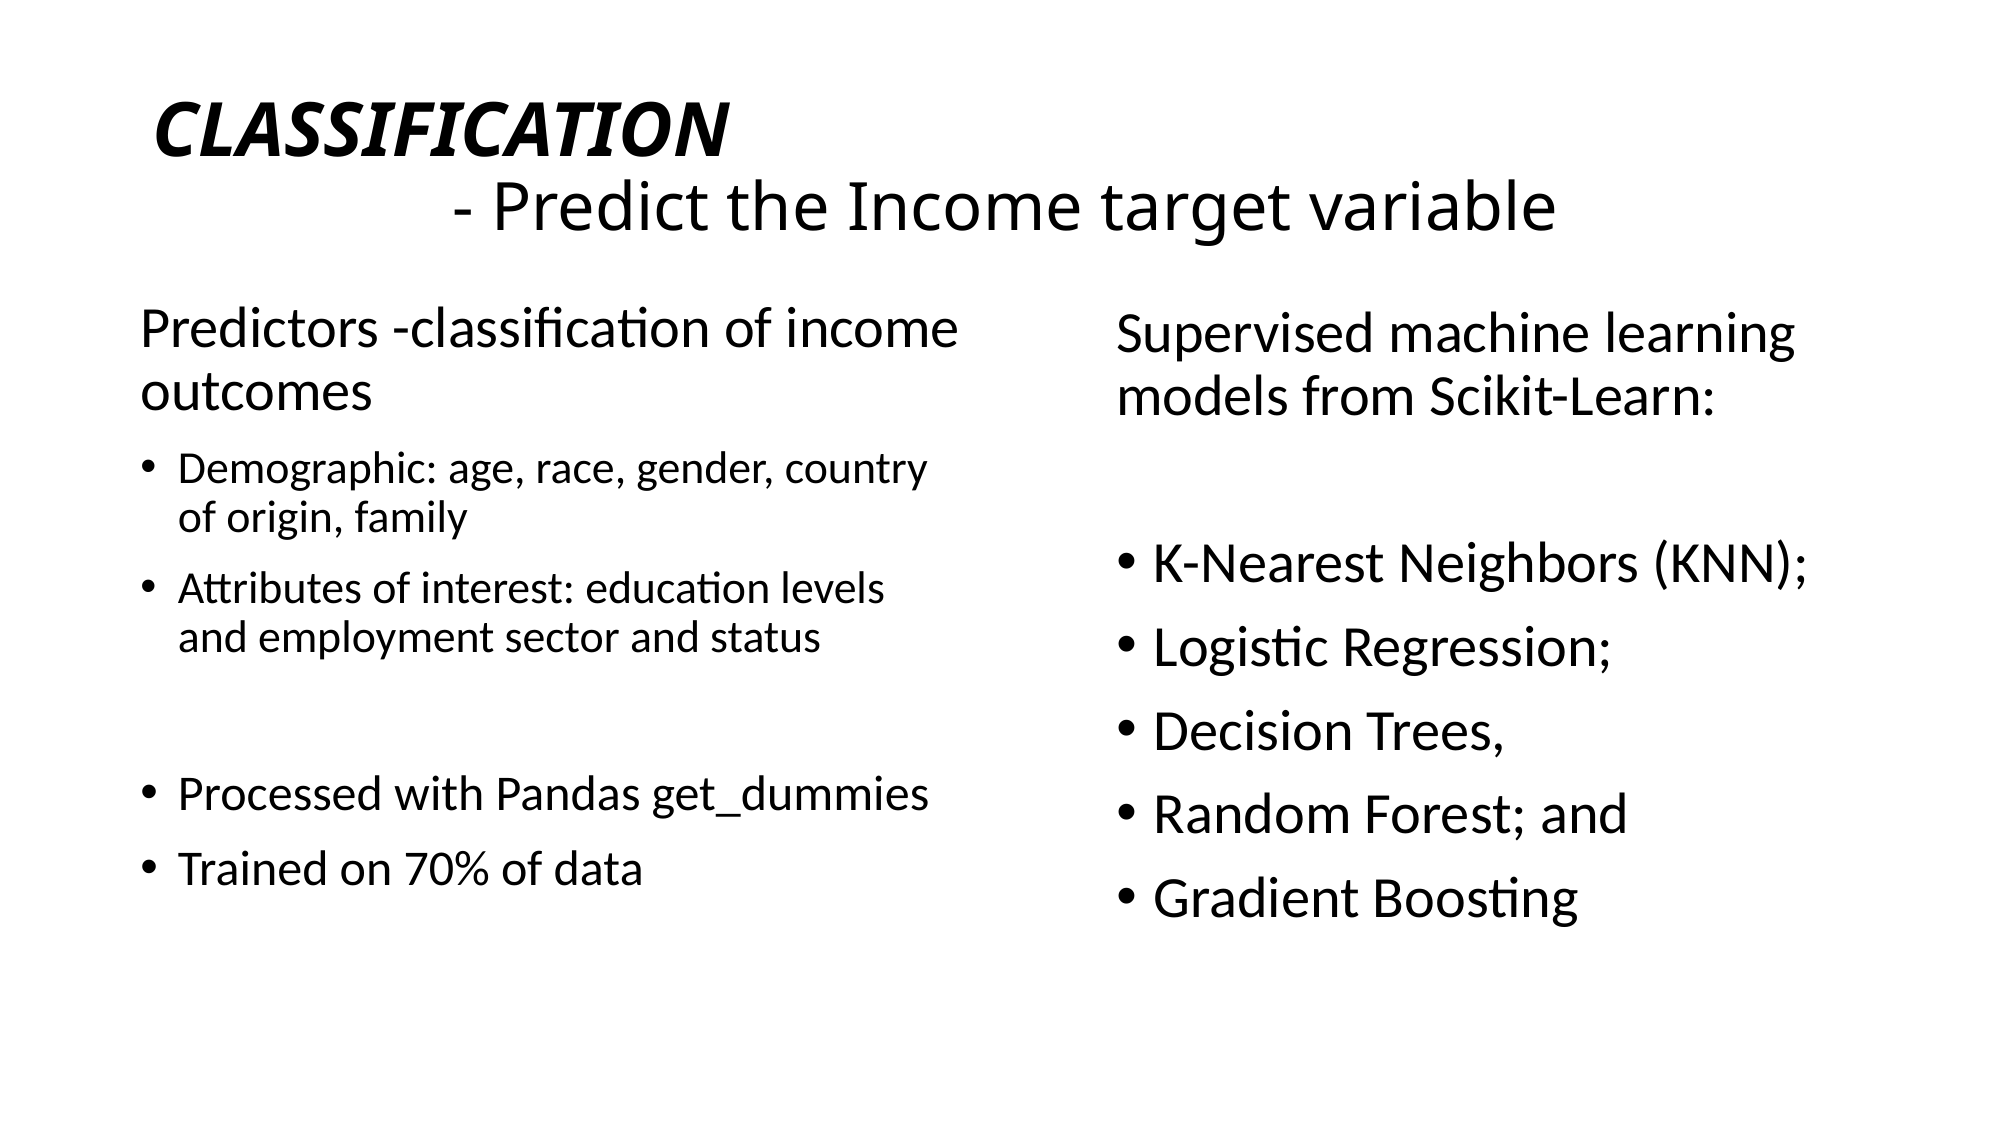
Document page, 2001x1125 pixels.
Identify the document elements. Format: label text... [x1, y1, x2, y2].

list Predictors -classification of income outcomes Demographic: age, race, gender, country of origin, family Attributes of interest: education levels and employment sector and status Processed with Pandas get_dummies Trained on 70% of data [125, 290, 976, 1004]
list Supervised machine learning models from Scikit-Learn: K-Nearest Neighbors (KNN); Logistic Regression; Decision Trees, Random Forest; and Gradient Boosting [1101, 294, 1952, 1009]
title CLASSIFICATION - Predict the Income target variable [137, 59, 1863, 278]
